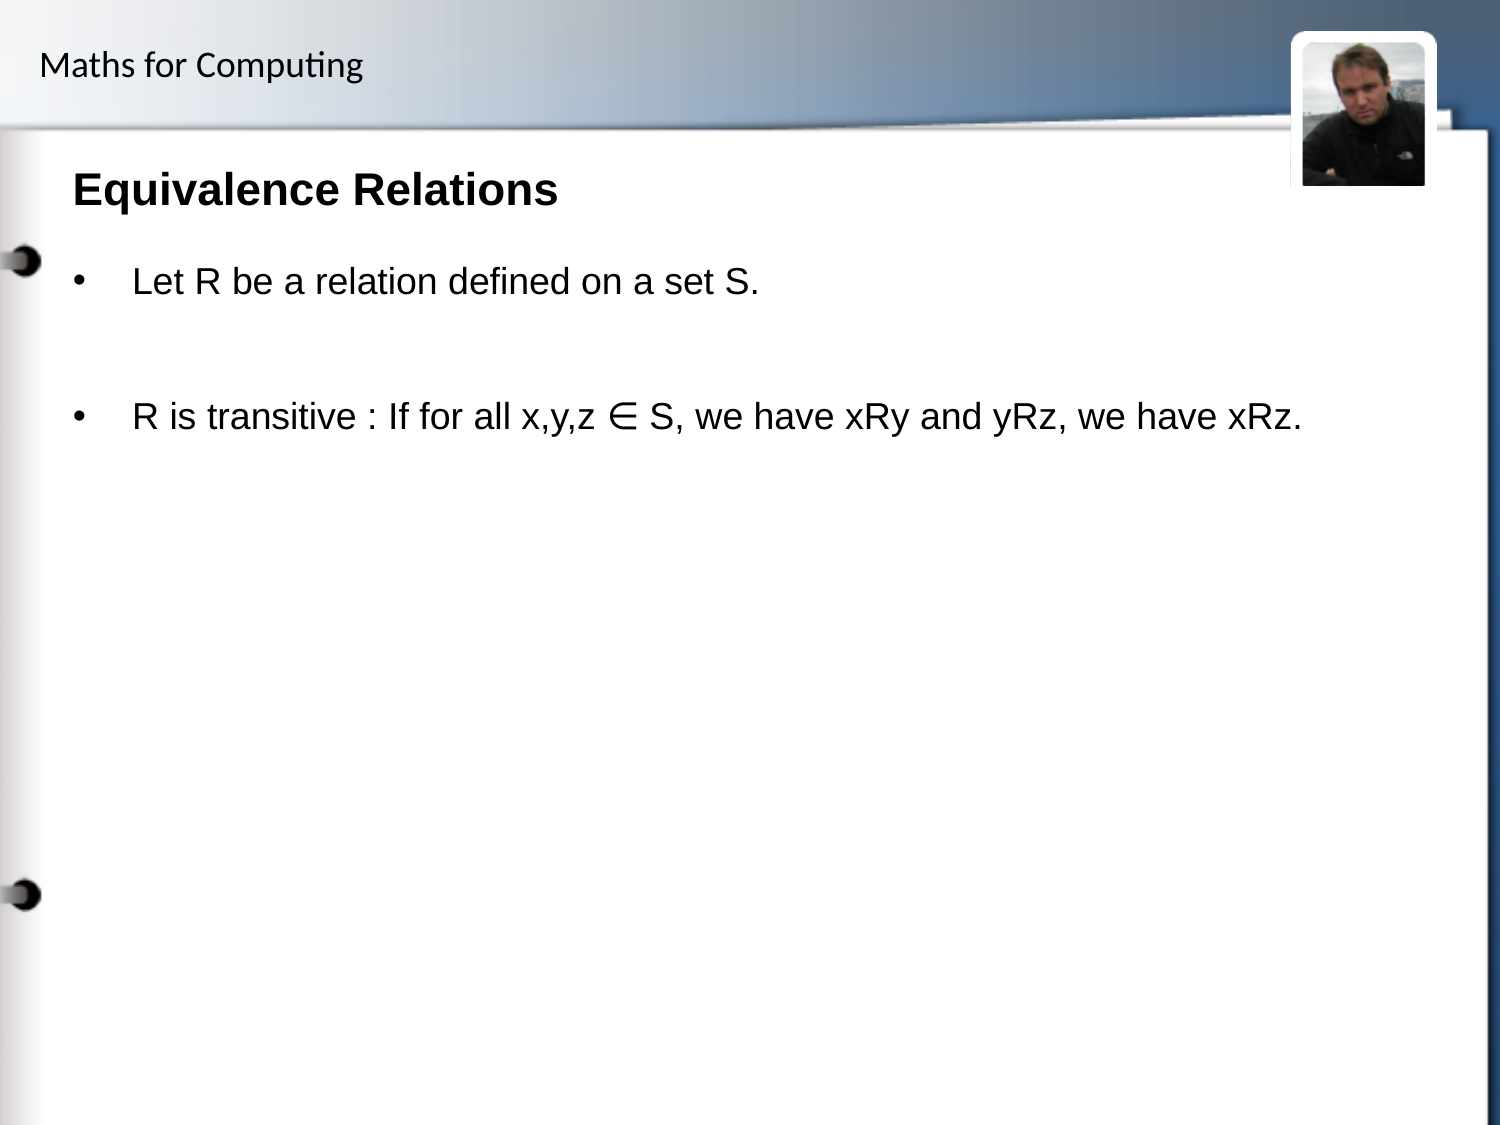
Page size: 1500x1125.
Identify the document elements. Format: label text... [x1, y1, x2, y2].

list Let R be a relation defined on a set S. R is transitive : If for all x,y,z ∈ S, we have xRy and yRz, we have xRz. [58, 249, 1430, 1089]
picture [0, 0, 1500, 1125]
title Equivalence Relations [57, 152, 1276, 217]
